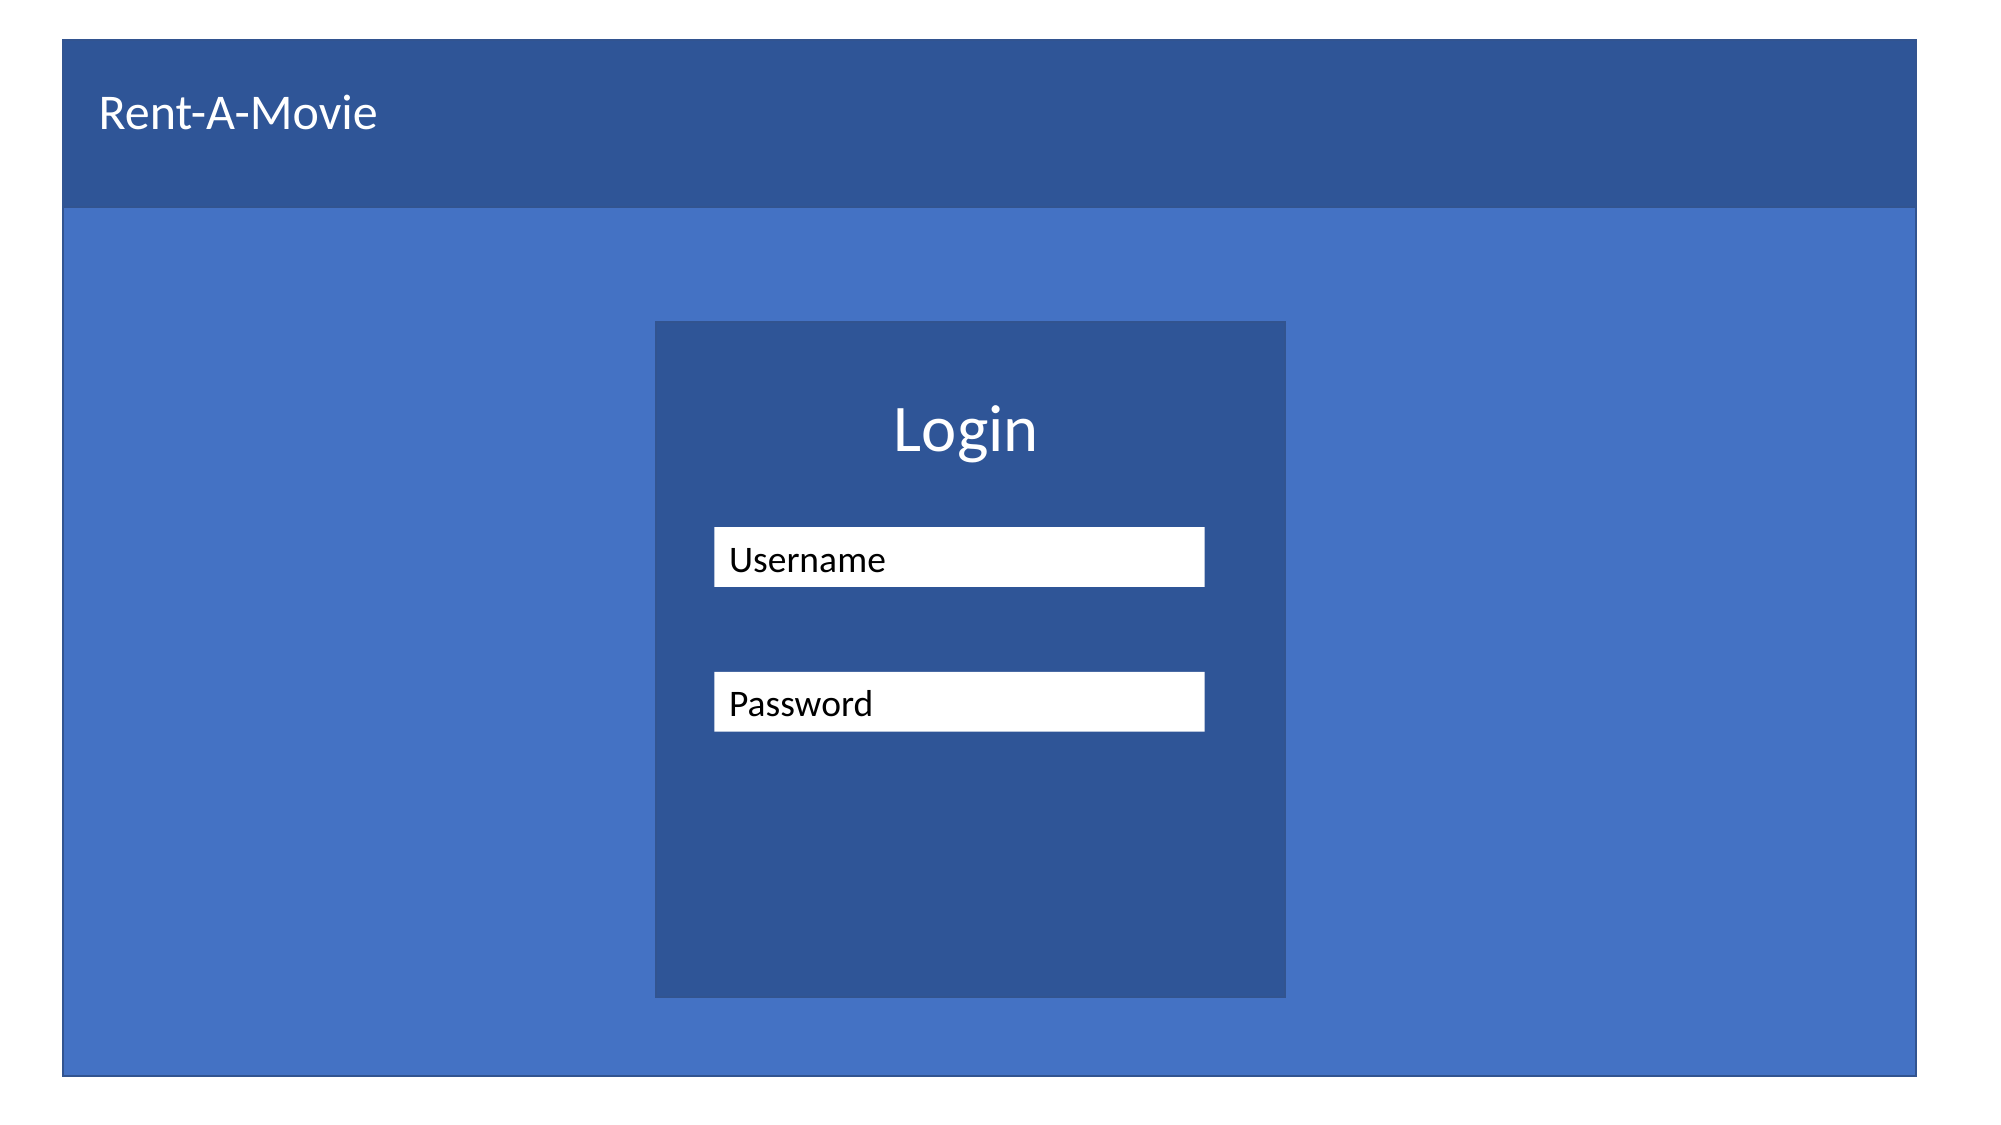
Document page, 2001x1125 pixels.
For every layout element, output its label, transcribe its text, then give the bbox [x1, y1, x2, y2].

text_box Password [714, 671, 1205, 732]
text_box [62, 39, 1917, 208]
text_box Rent-A-Movie [83, 71, 656, 147]
text_box Username [714, 527, 1205, 587]
text_box Login [697, 377, 1236, 472]
text_box [655, 321, 1286, 998]
text_box [62, 208, 1917, 1077]
